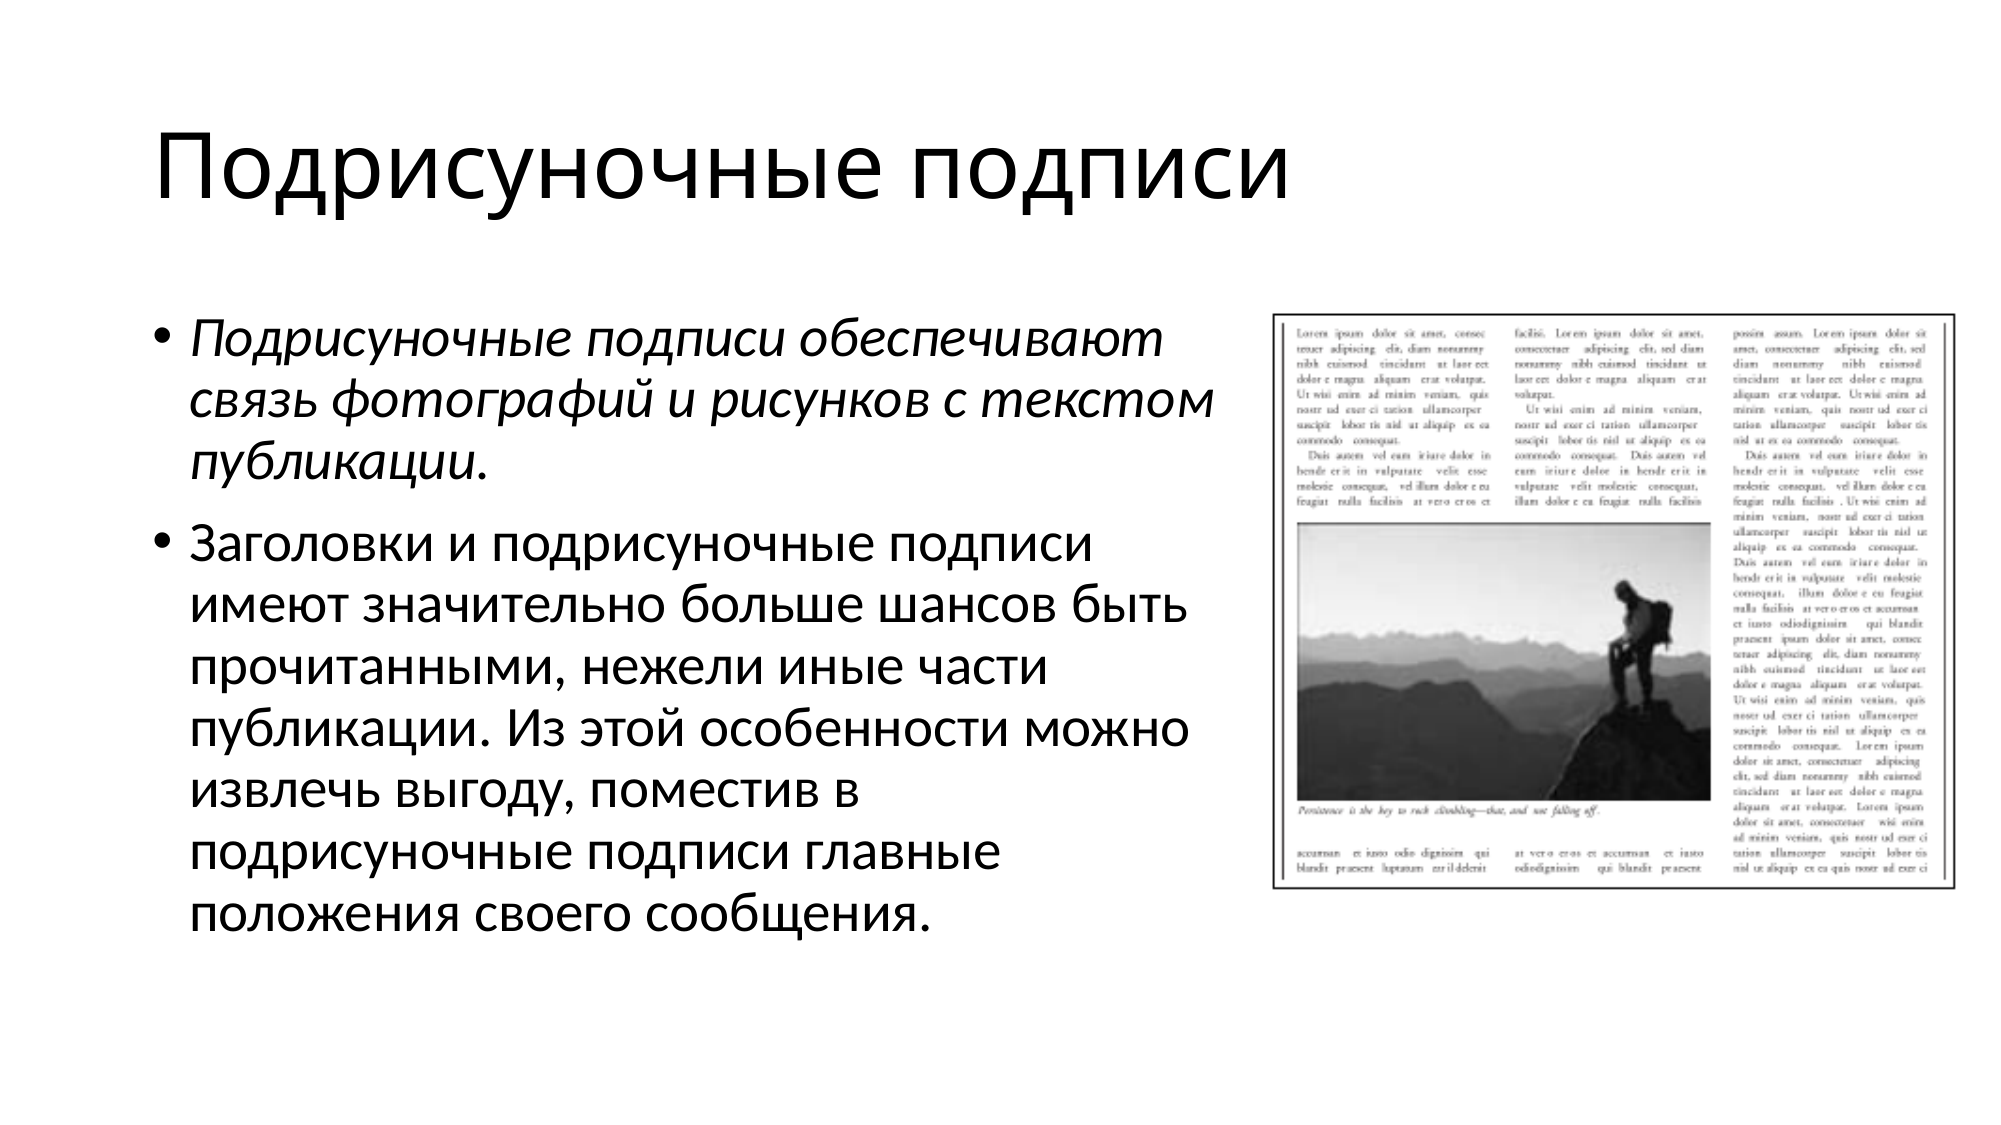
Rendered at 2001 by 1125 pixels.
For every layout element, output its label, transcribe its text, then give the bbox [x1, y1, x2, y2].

picture [1259, 299, 1965, 899]
title Подрисуночные подписи [137, 59, 1863, 278]
list Подрисуночные подписи обеспечивают связь фотографий и рисунков с текстом публикации. Заголовки и подрисуночные подписи имеют значительно больше шансов быть прочитанными, нежели иные части публикации. Из этой особенности можно извлечь выгоду, поместив в подрисуночные подписи главные положения своего сообщения. [137, 299, 1260, 1014]
